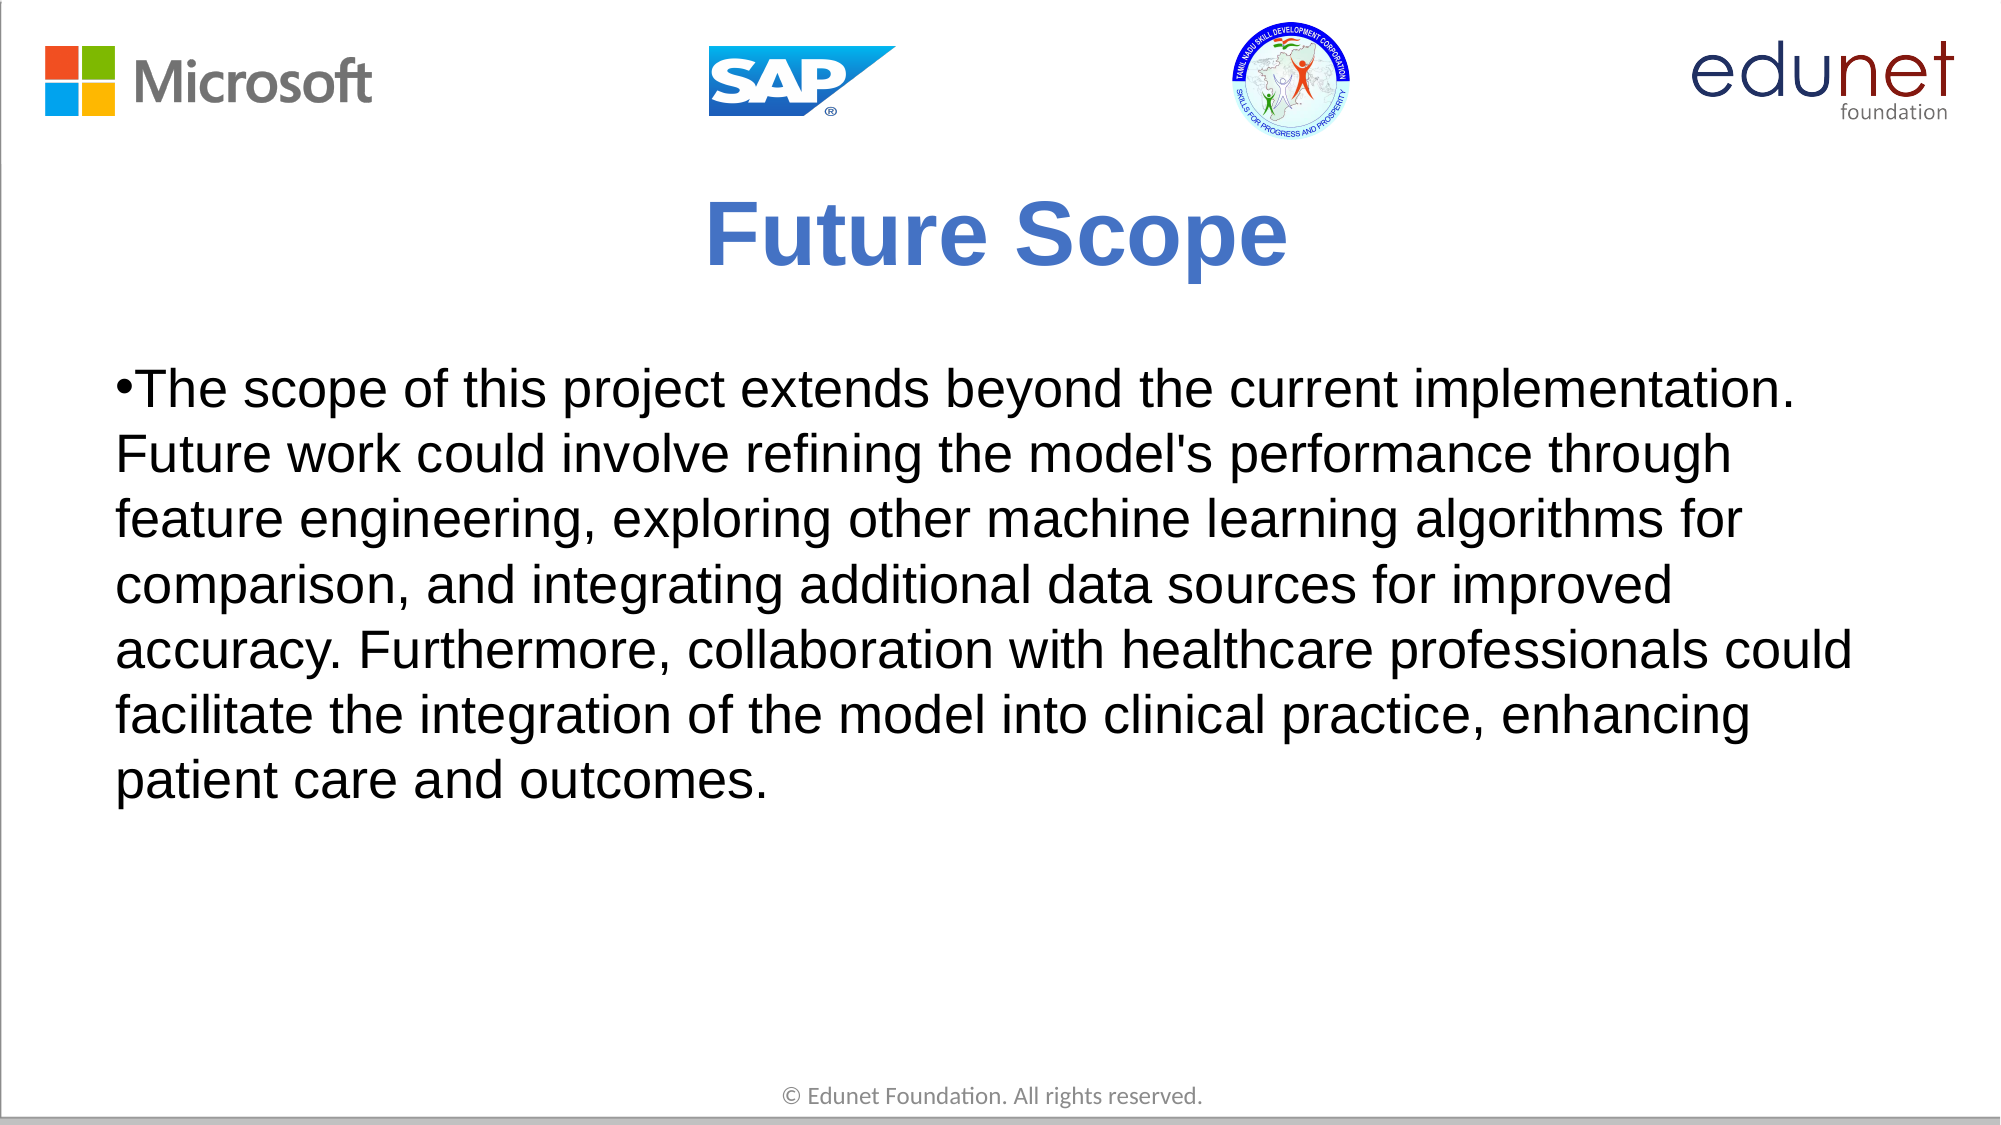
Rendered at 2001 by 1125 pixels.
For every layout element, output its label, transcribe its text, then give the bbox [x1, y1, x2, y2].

picture [0, 0, 2001, 1125]
title Future Scope [247, 158, 1748, 293]
picture [709, 48, 896, 116]
picture [1686, 37, 1957, 125]
subtitle The scope of this project extends beyond the current implementation. Future work could involve refining the model's performance through feature engineering, exploring other machine learning algorithms for comparison, and integrating additional data sources for improved accuracy. Furthermore, collaboration with healthcare professionals could facilitate the integration of the model into clinical practice, enhancing patient care and outcomes. [100, 346, 1931, 1063]
footer © Edunet Foundation. All rights reserved. [655, 1065, 1331, 1125]
picture [1232, 22, 1350, 140]
picture [45, 46, 372, 116]
